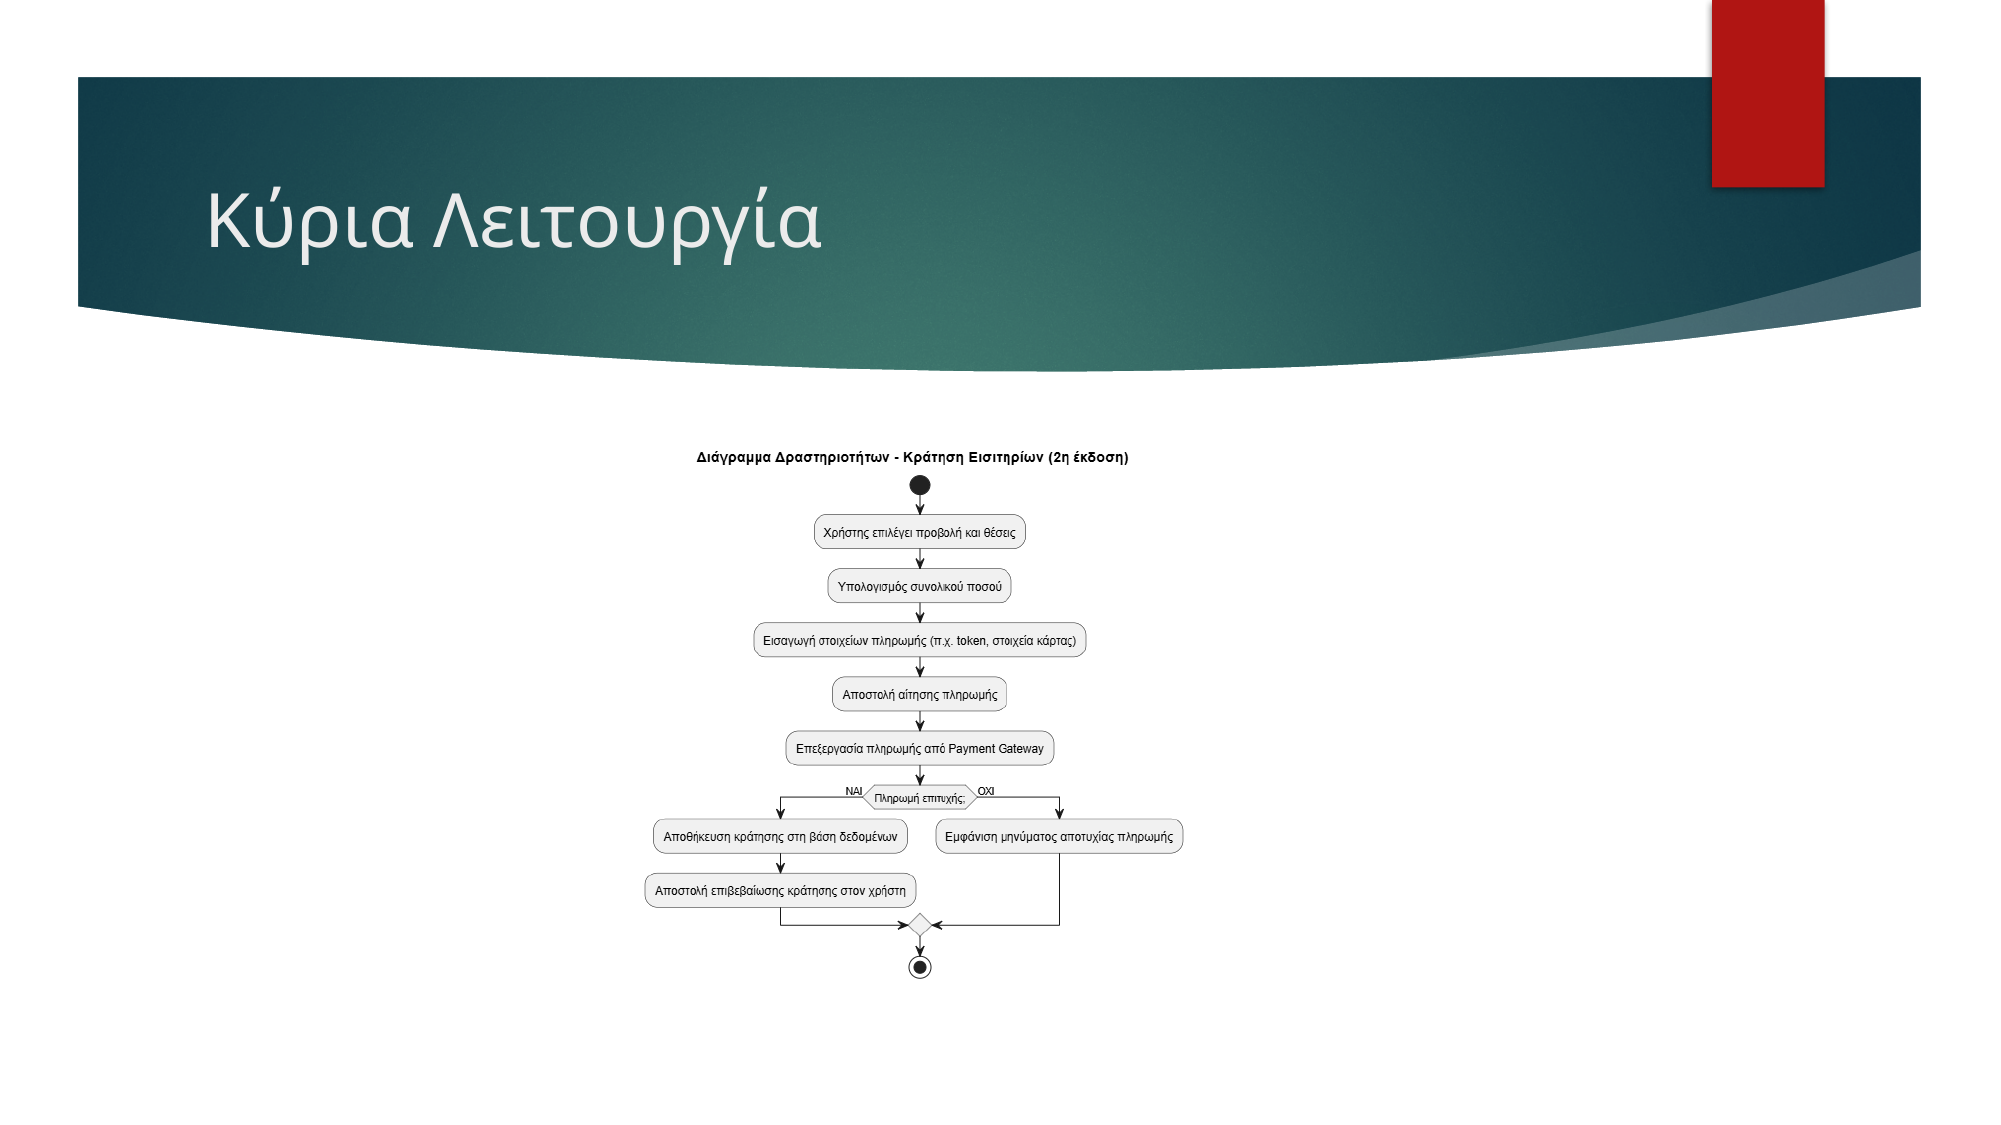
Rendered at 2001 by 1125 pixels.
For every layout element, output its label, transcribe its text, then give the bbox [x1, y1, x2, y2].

title Κύρια Λειτουργία [189, 159, 1638, 276]
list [634, 426, 1193, 988]
